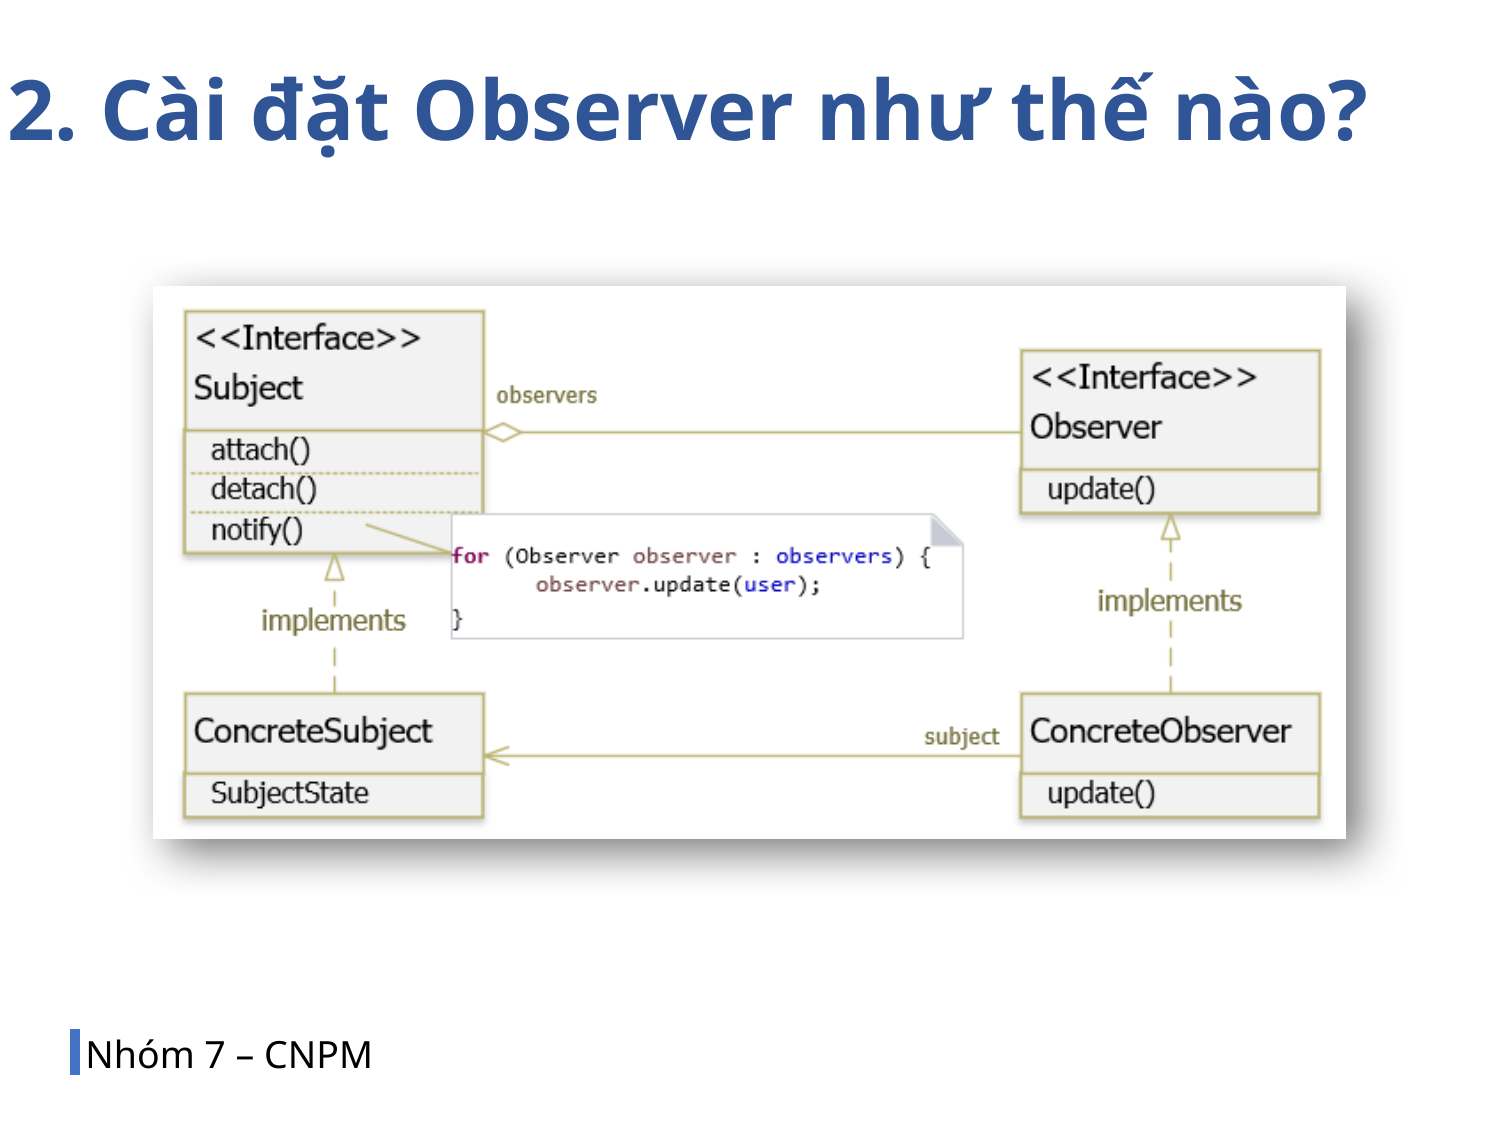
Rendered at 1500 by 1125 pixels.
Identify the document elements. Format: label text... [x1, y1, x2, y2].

text_box 2. Cài đặt Observer như thế nào? [0, 50, 1385, 165]
text_box Nhóm 7 – CNPM [70, 1023, 389, 1084]
picture [153, 286, 1346, 839]
